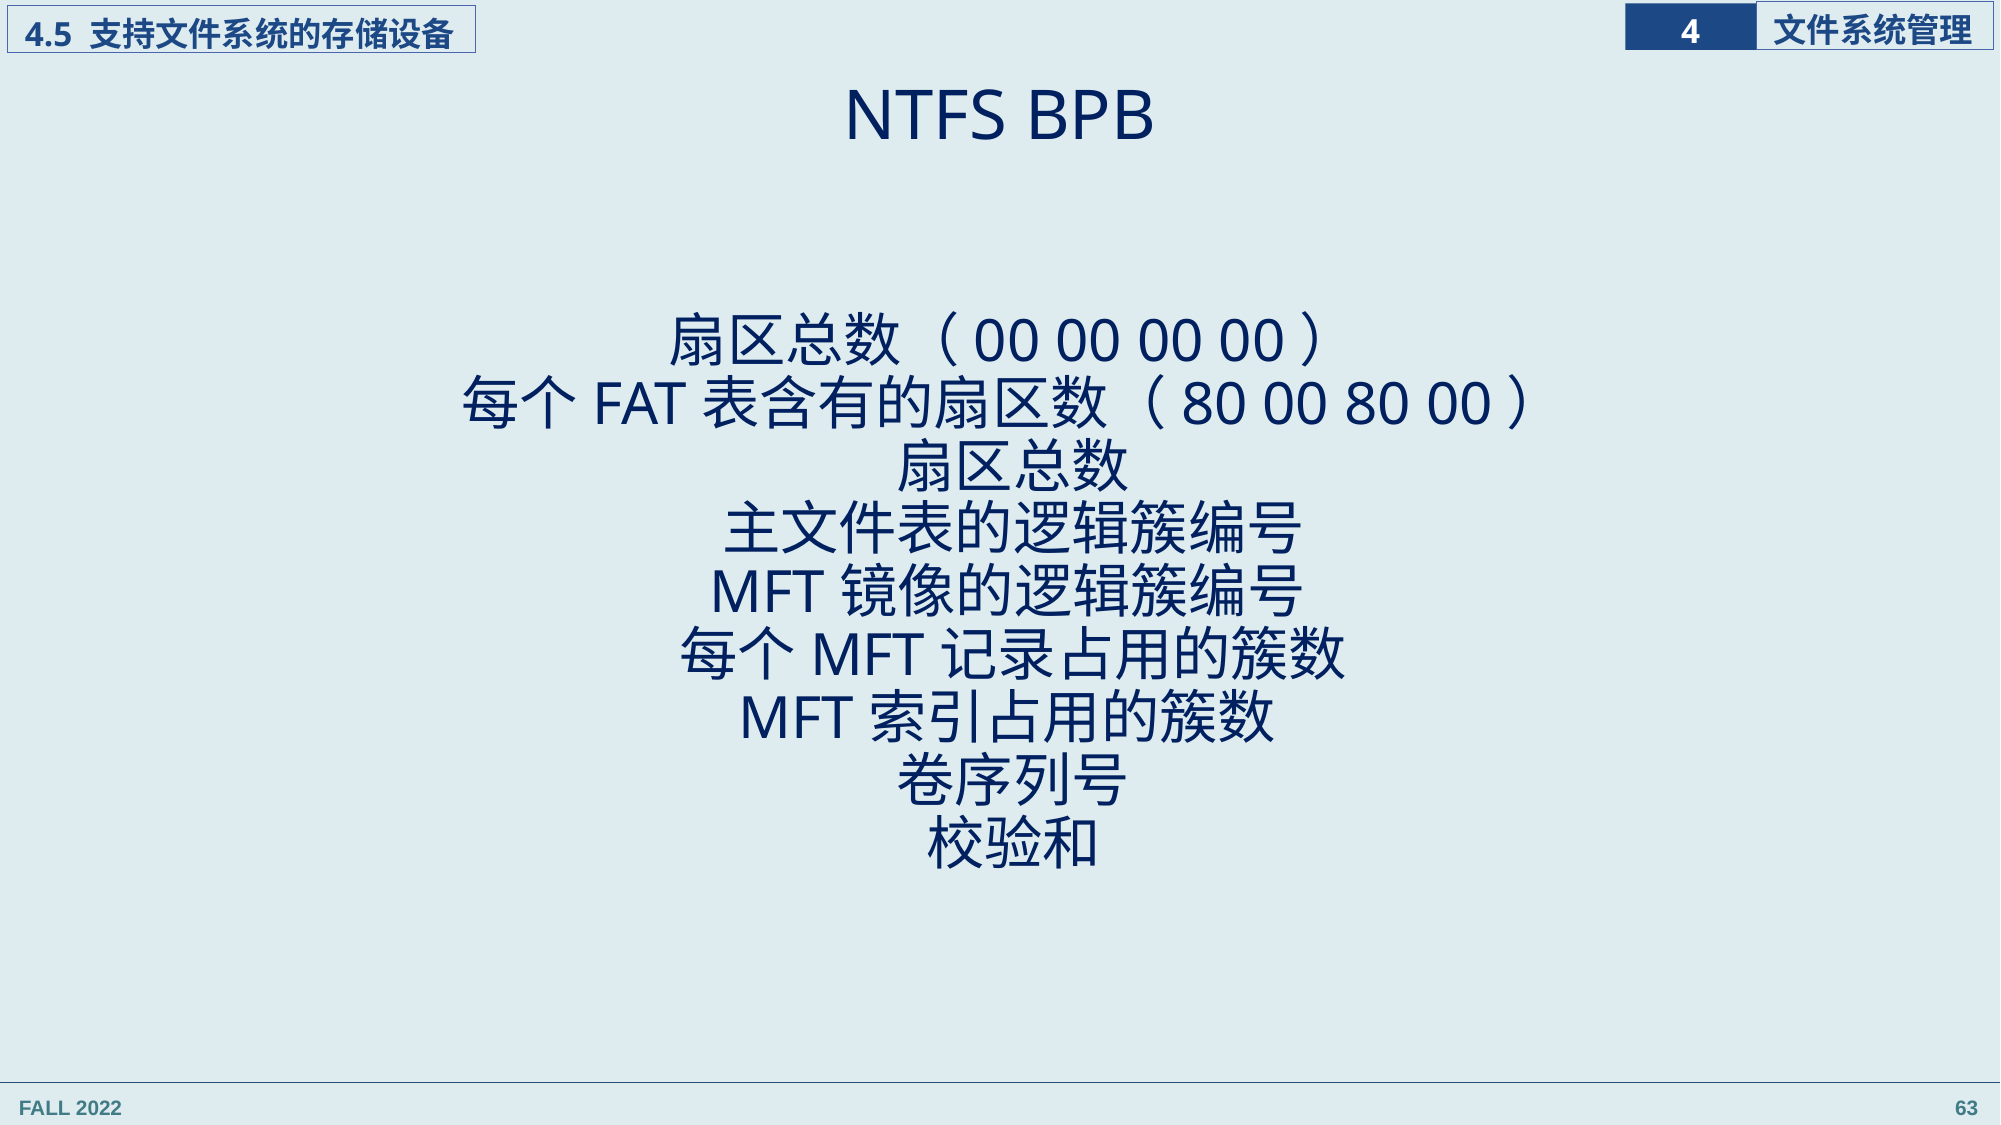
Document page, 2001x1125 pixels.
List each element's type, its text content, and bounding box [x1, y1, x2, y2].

list 扇区总数（00 00 00 00） 每个FAT表含有的扇区数（80 00 80 00） 扇区总数 主文件表的逻辑簇编号 MFT镜像的逻辑簇编号 每个MFT记录占用的簇数 MFT索引占用的簇数 卷序列号 校验和 [307, 305, 1693, 997]
title NTFS BPB [137, 59, 1863, 176]
